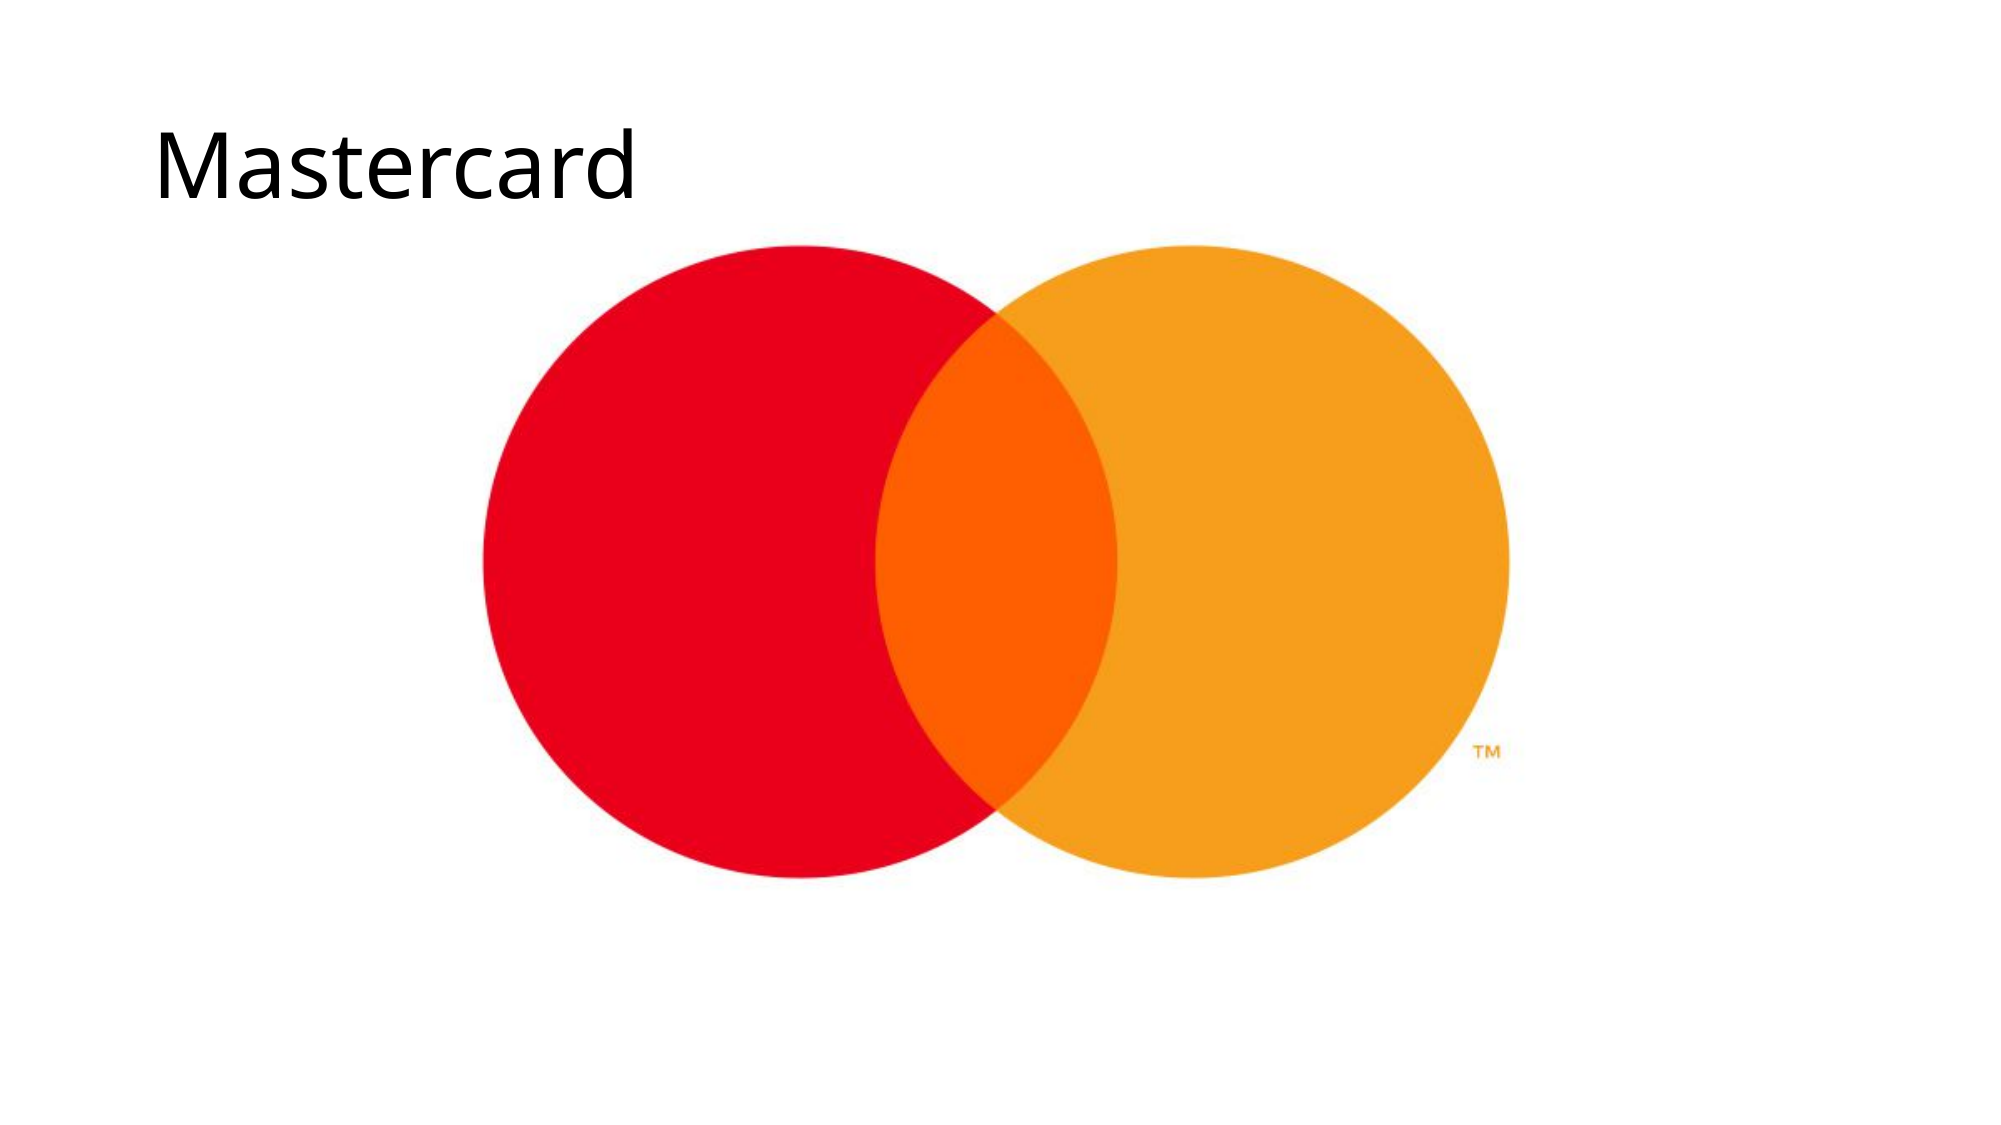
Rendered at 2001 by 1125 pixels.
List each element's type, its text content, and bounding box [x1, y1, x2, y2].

title Mastercard [137, 59, 1863, 278]
picture [463, 223, 1537, 902]
